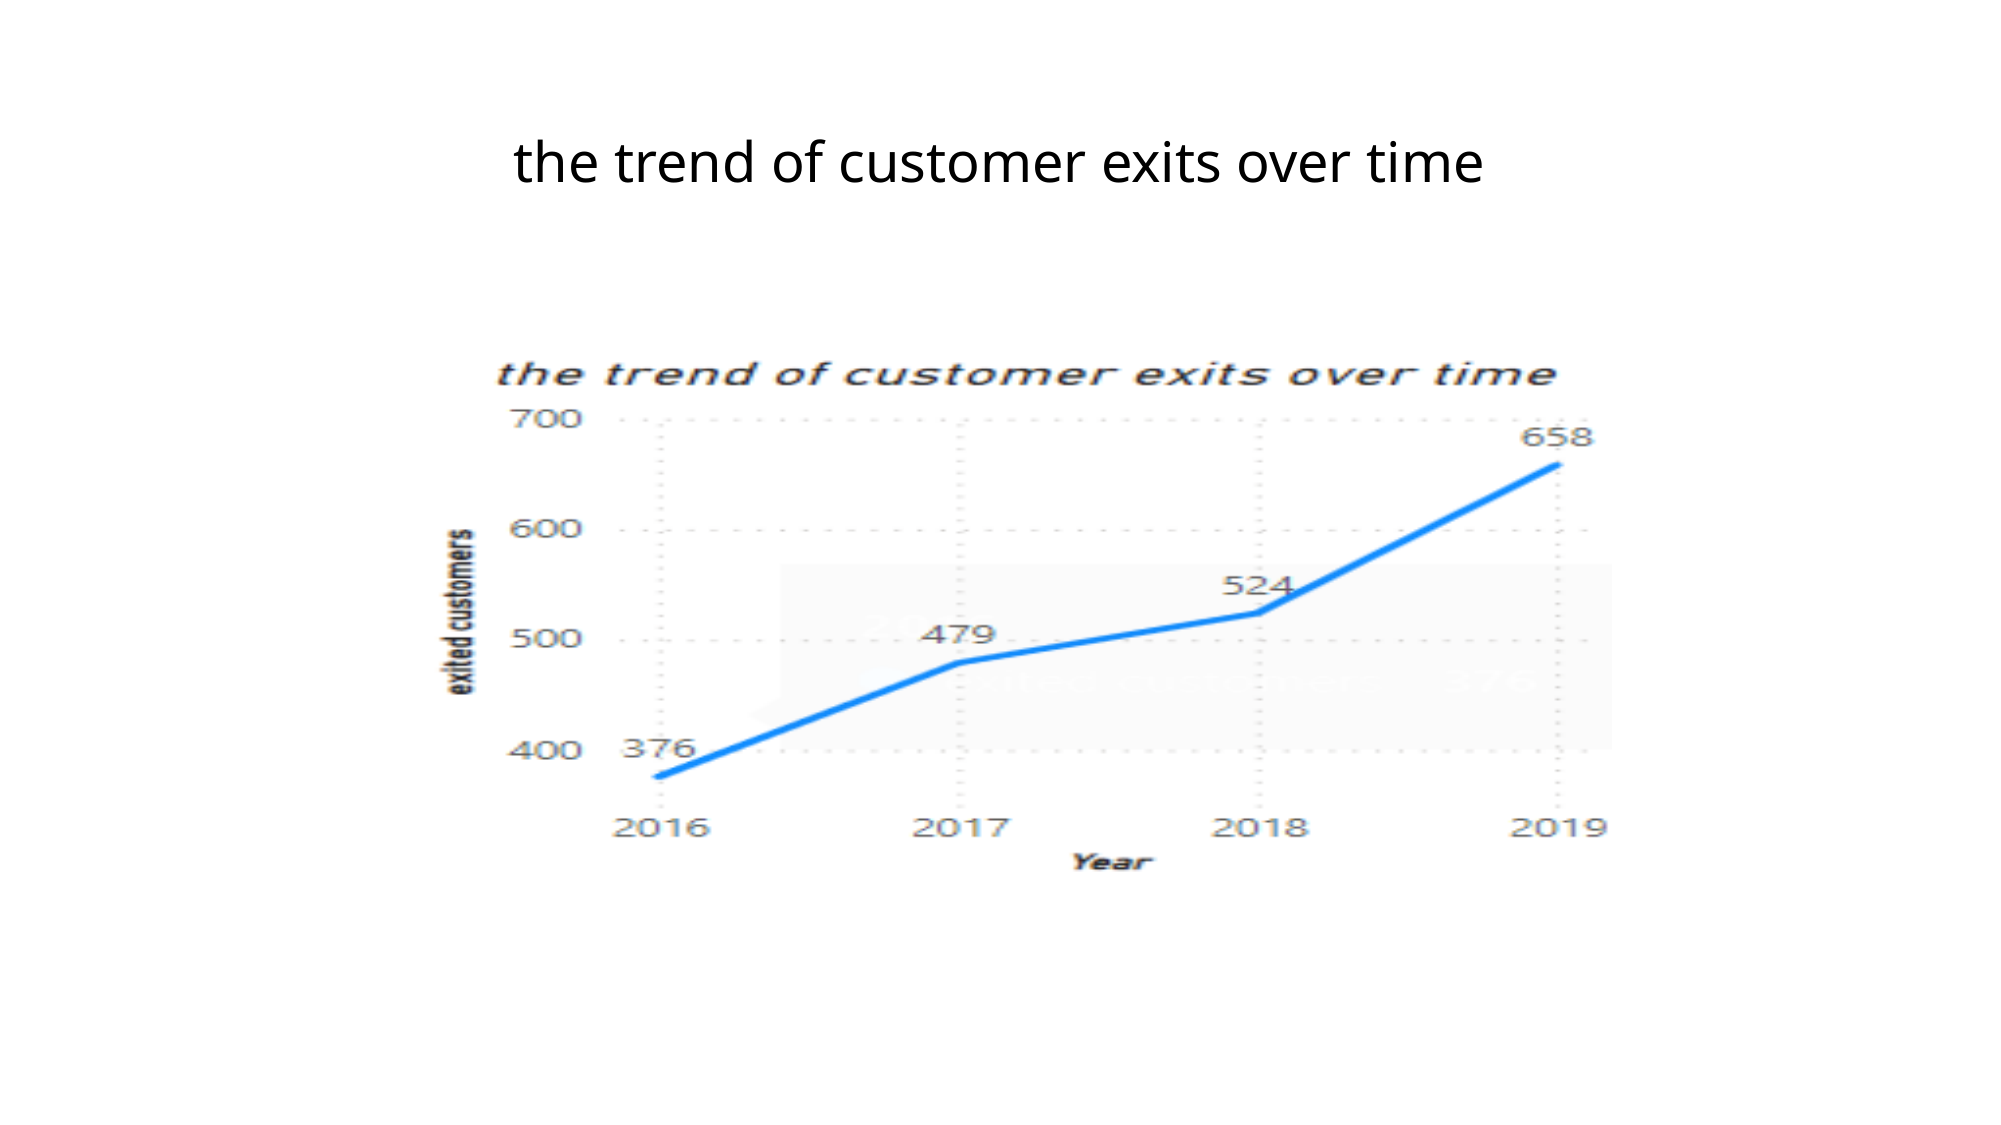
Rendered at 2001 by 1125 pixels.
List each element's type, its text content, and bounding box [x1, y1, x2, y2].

title the trend of customer exits over time [137, 59, 1863, 278]
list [421, 355, 1612, 878]
